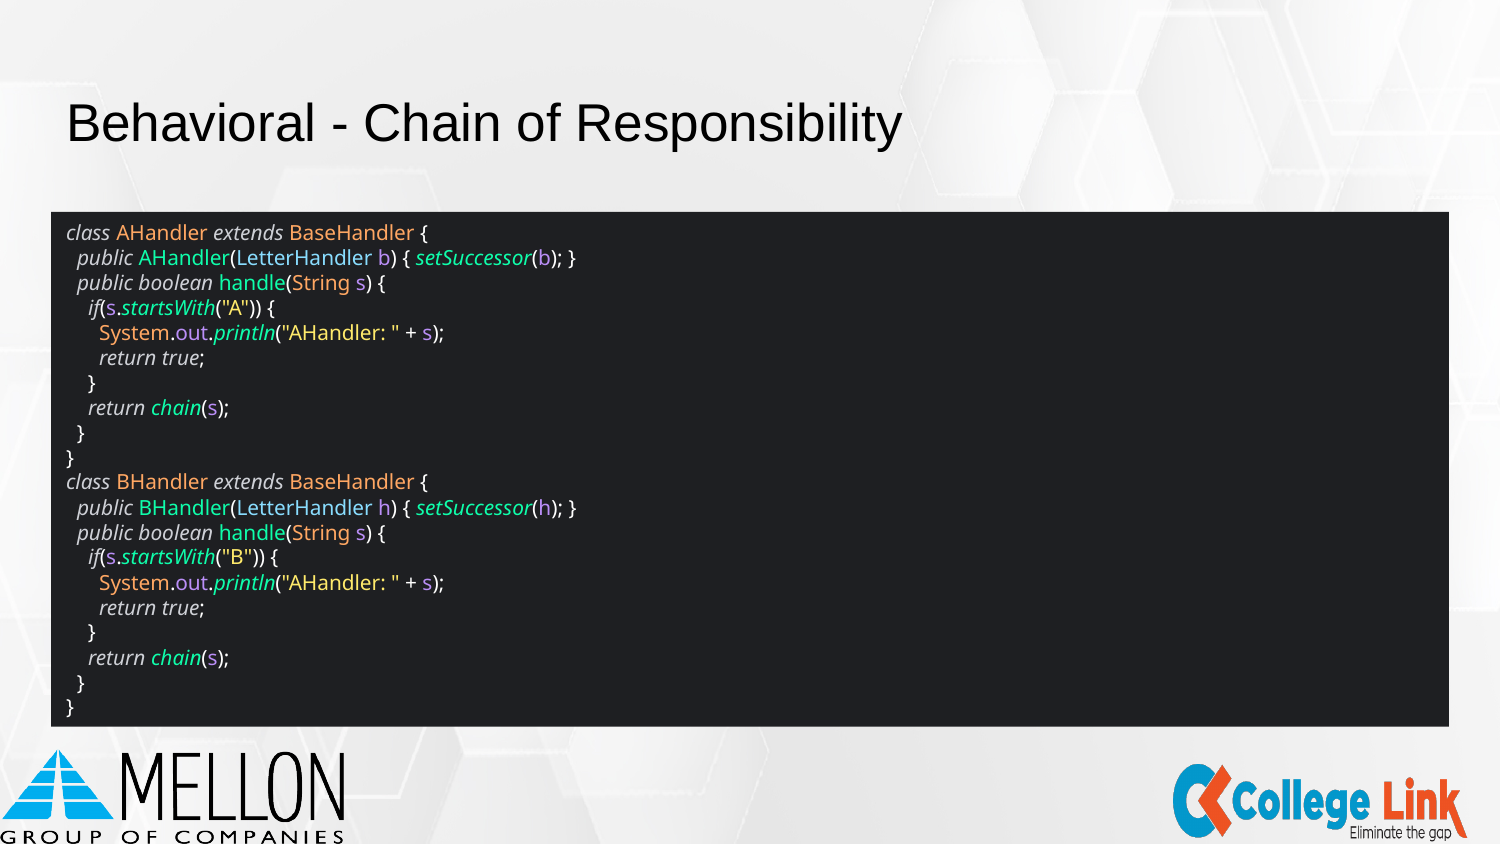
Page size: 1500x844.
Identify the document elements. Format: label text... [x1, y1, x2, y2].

title Behavioral - Chain of Responsibility [51, 72, 1449, 167]
list class AHandler extends BaseHandler { public AHandler(LetterHandler b) { setSuccessor(b); } public boolean handle(String s) { if(s.startsWith("A")) { System.out.println("AHandler: " + s); return true; } return chain(s); } } class BHandler extends BaseHandler { public BHandler(LetterHandler h) { setSuccessor(h); } public boolean handle(String s) { if(s.startsWith("B")) { System.out.println("AHandler: " + s); return true; } return chain(s); } } [51, 211, 1449, 727]
picture [0, 0, 1500, 844]
